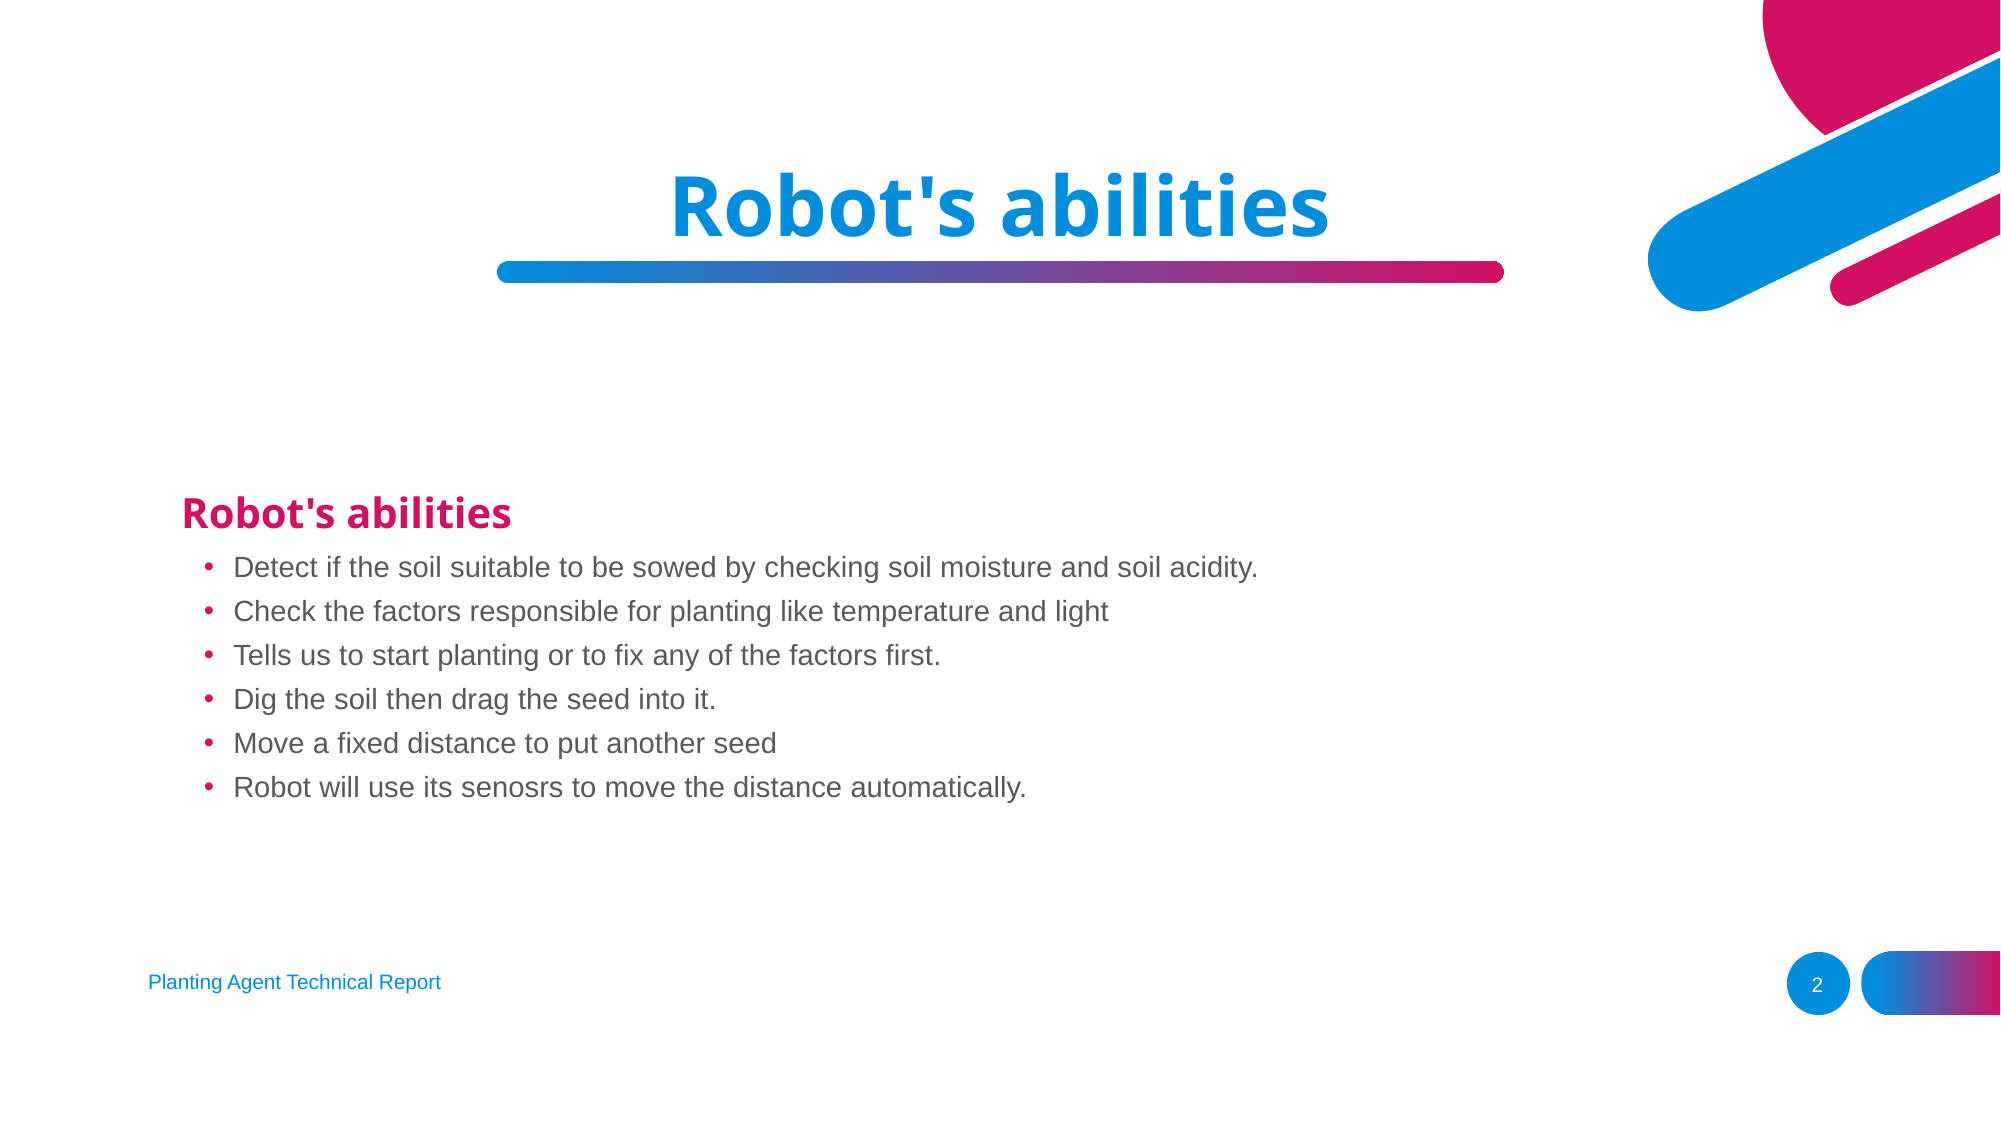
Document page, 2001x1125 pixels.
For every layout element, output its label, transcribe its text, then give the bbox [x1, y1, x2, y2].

list Detect if the soil suitable to be sowed by checking soil moisture and soil acidity. Check the factors responsible for planting like temperature and light Tells us to start planting or to fix any of the factors first. Dig the soil then drag the seed into it. Move a fixed distance to put another seed Robot will use its senosrs to move the distance automatically. [188, 544, 1288, 924]
slide_number 2 [1772, 954, 1863, 1015]
list Robot's abilities [166, 485, 853, 546]
text_box Robot's abilities [137, 151, 1863, 263]
footer Planting Agent Technical Report [133, 951, 809, 1011]
title [147, 221, 1873, 333]
